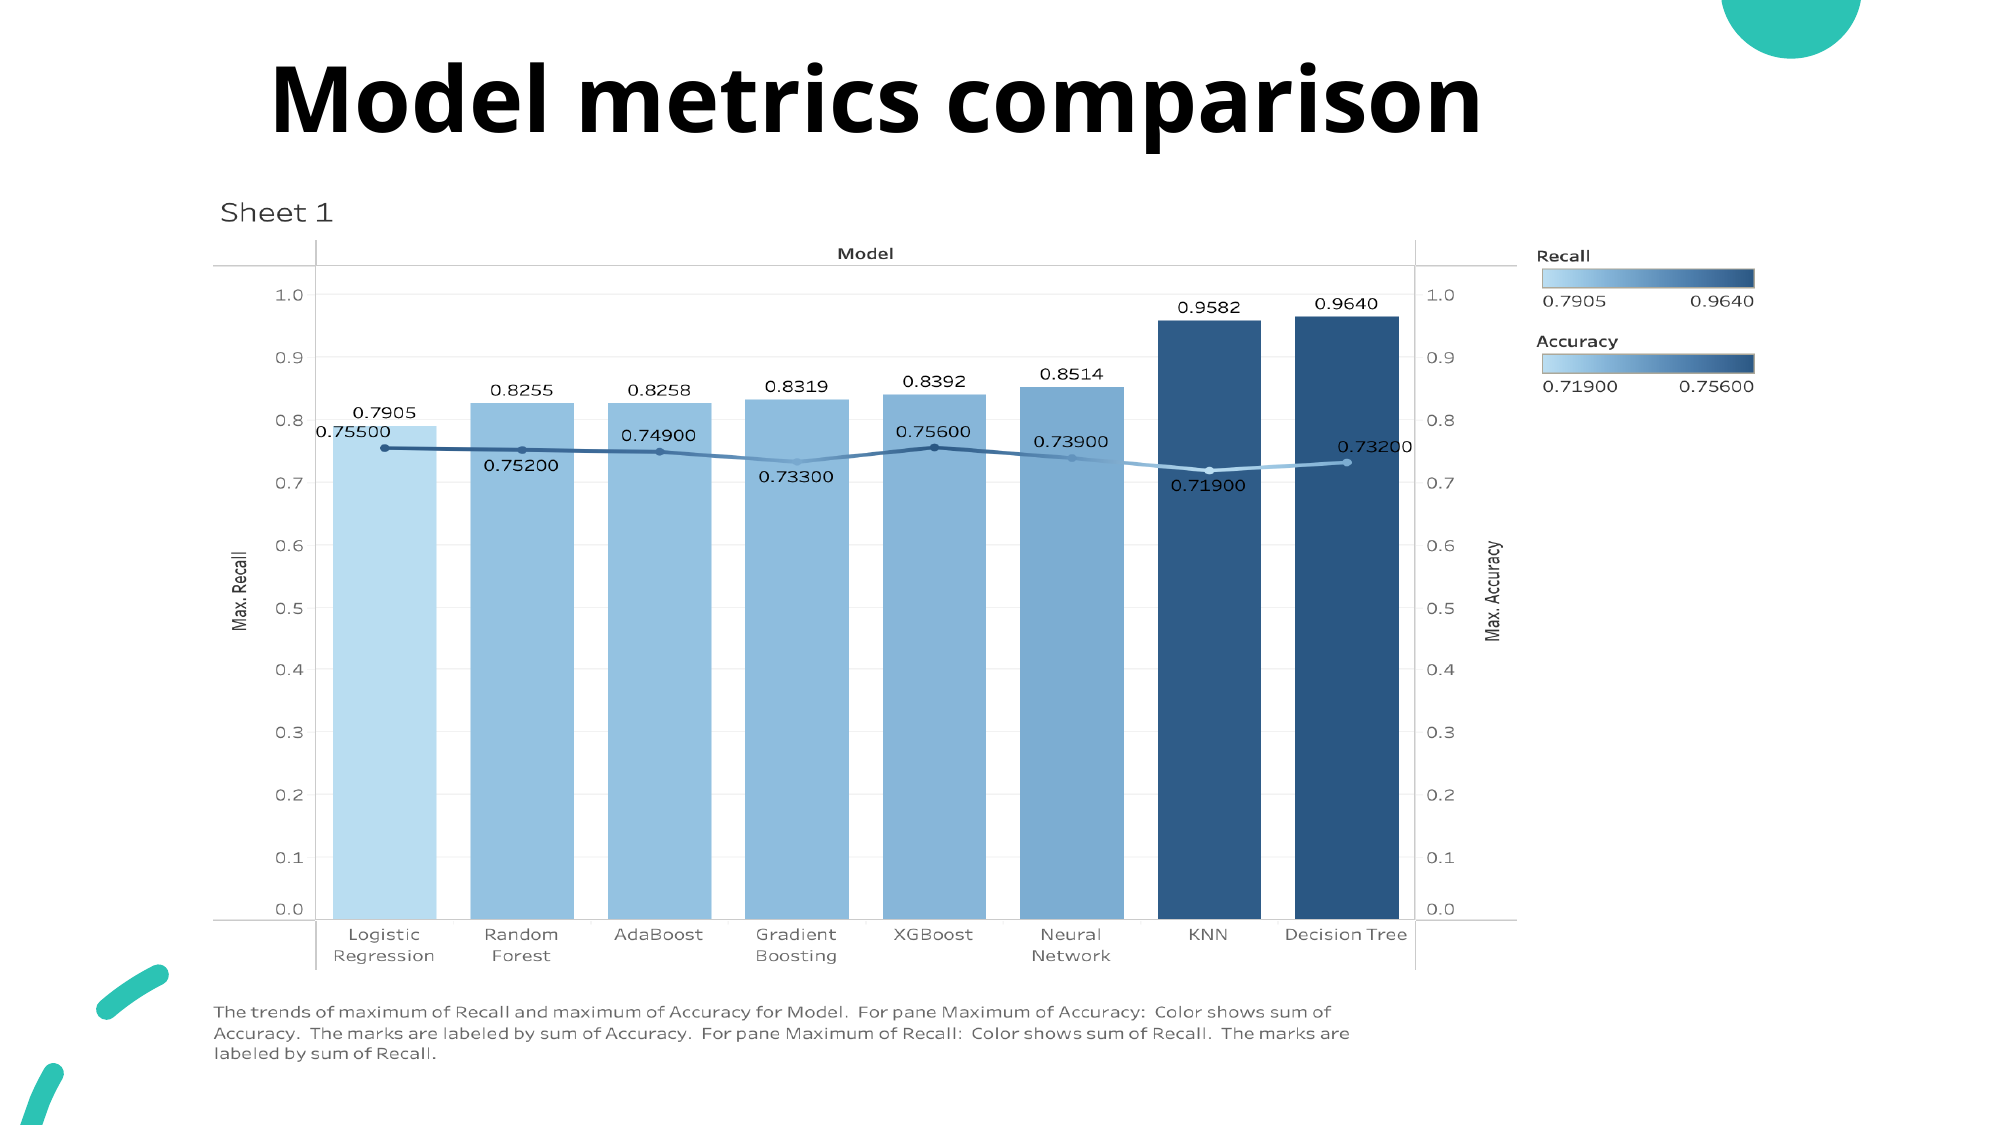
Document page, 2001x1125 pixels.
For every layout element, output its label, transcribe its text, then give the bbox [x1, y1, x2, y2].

title Model metrics comparison [93, 19, 1661, 187]
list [213, 186, 1762, 1066]
